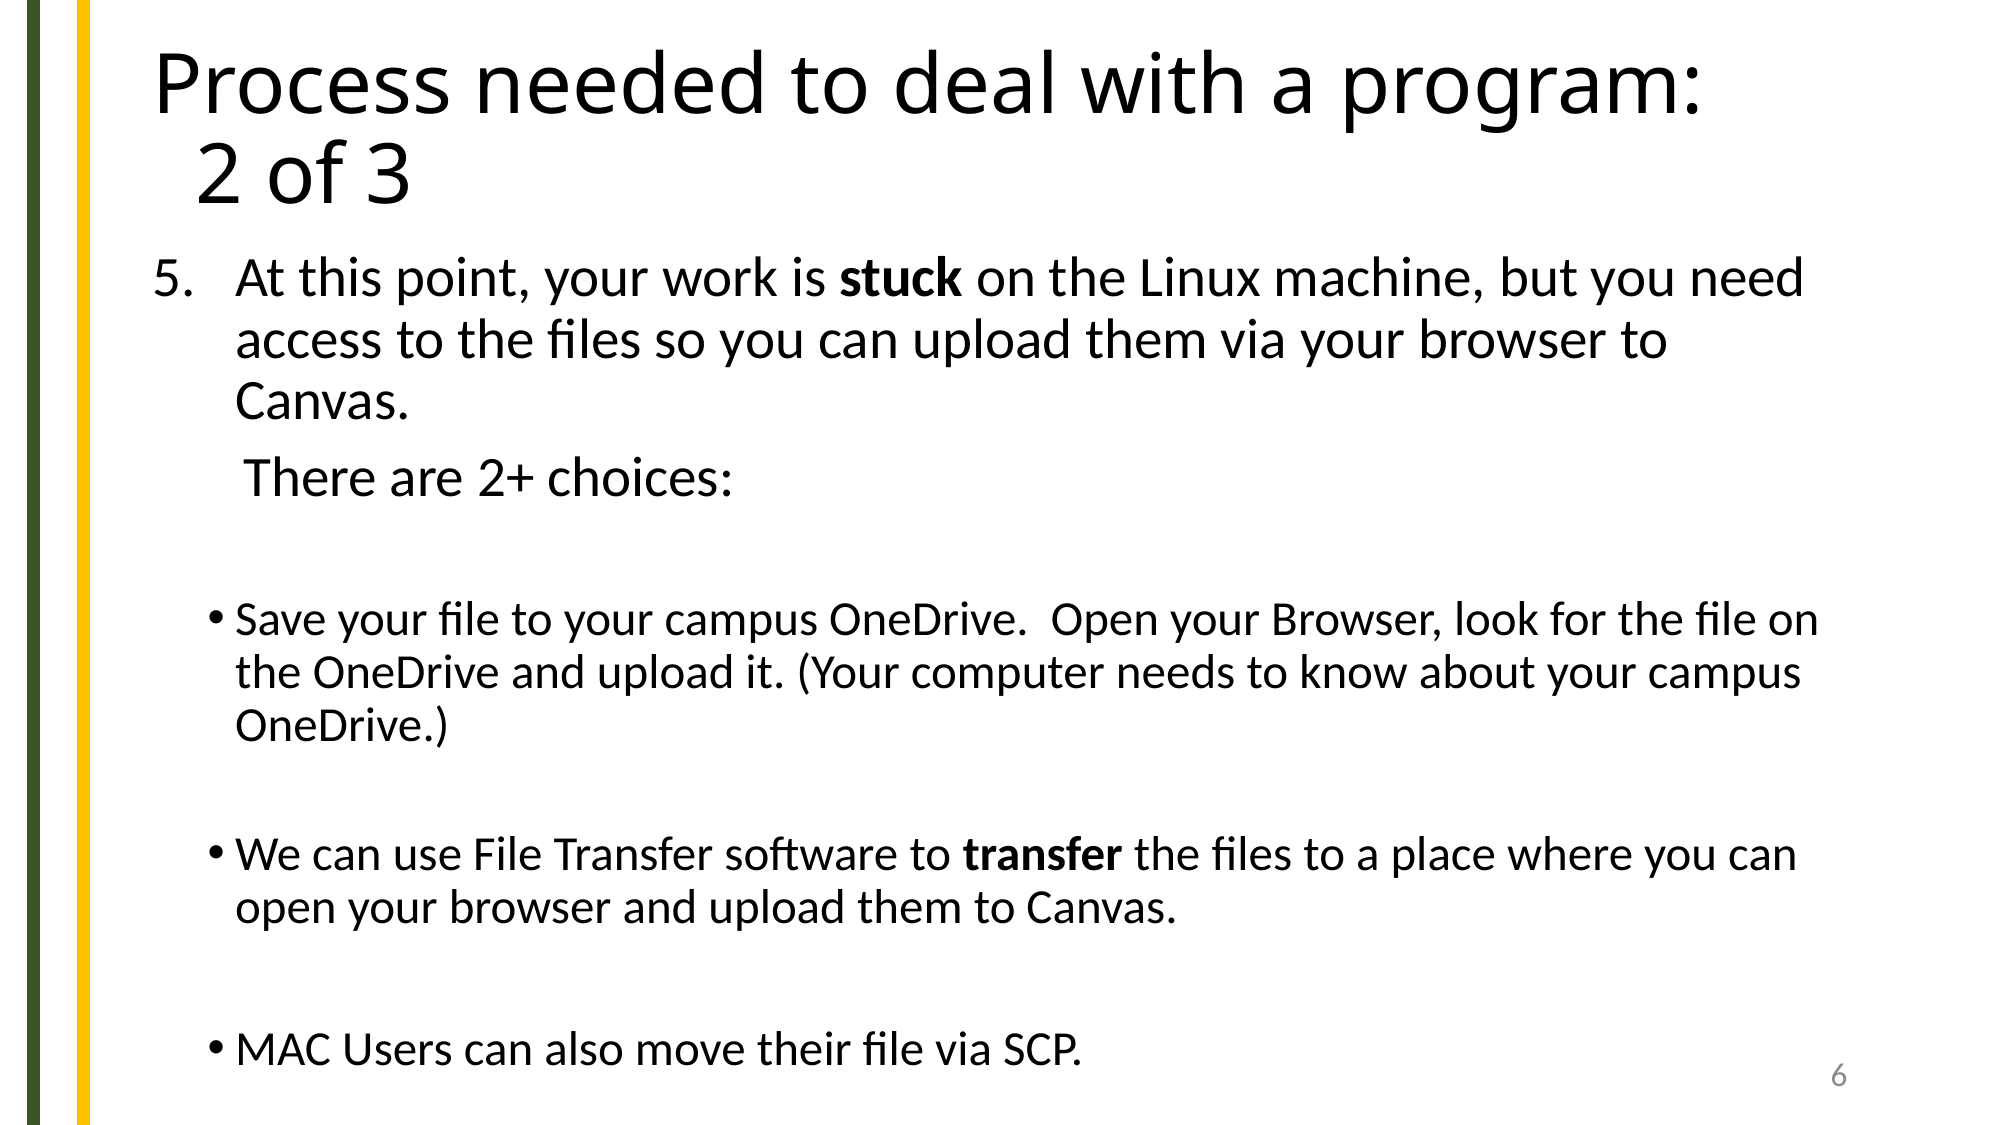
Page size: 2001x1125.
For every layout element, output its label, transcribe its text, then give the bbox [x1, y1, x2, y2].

title Process needed to deal with a program: 2 of 3 [137, 22, 1863, 239]
slide_number 6 [1412, 1042, 1863, 1103]
list At this point, your work is stuck on the Linux machine, but you need access to the files so you can upload them via your browser to Canvas. There are 2+ choices: Save your file to your campus OneDrive. Open your Browser, look for the file on the OneDrive and upload it. (Your computer needs to know about your campus OneDrive.) We can use File Transfer software to transfer the files to a place where you can open your browser and upload them to Canvas. MAC Users can also move their file via SCP. [137, 239, 1863, 1085]
